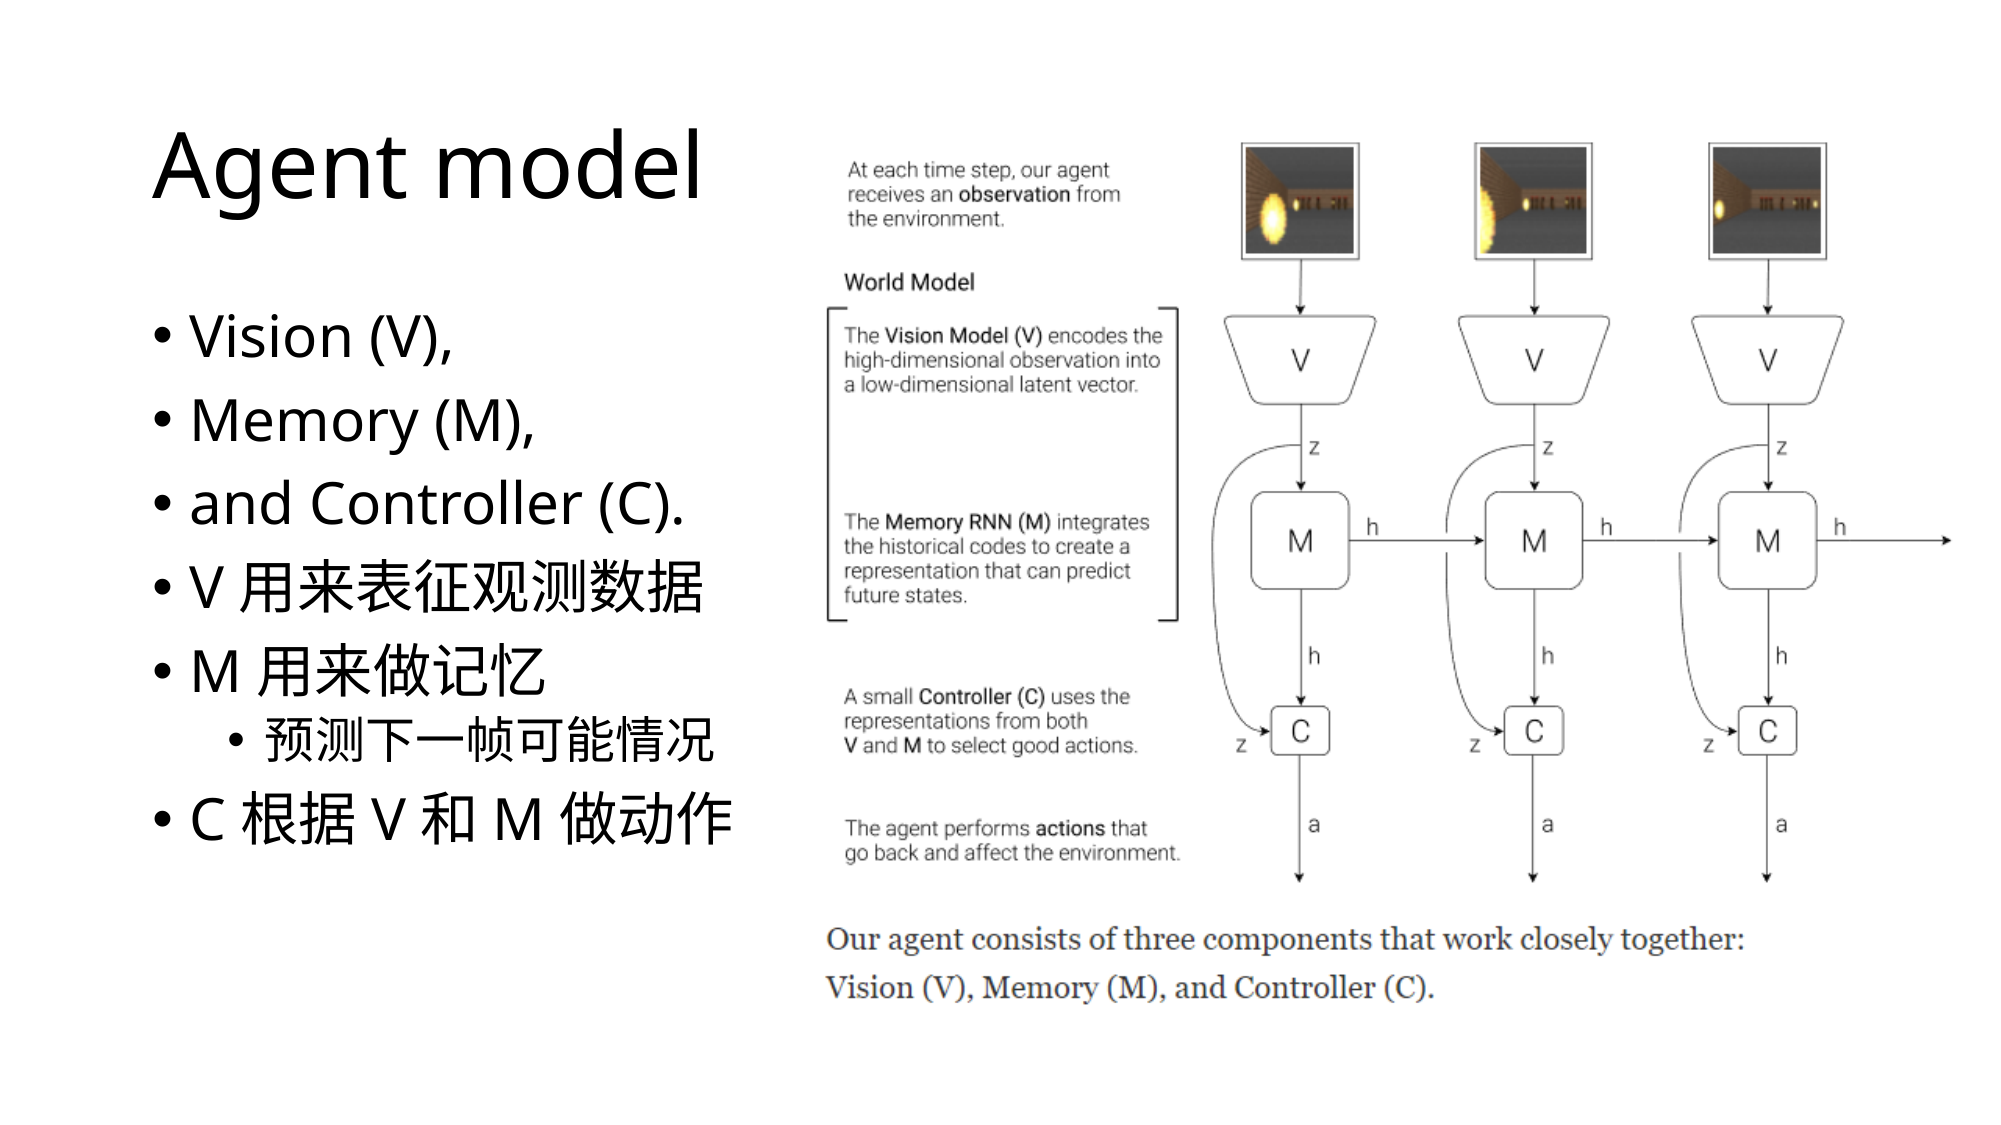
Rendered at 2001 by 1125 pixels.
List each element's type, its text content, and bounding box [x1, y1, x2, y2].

picture [807, 102, 1968, 1014]
list Vision (V), Memory (M), and Controller (C). V用来表征观测数据 M用来做记忆 预测下一帧可能情况 C根据V和M做动作 [137, 299, 807, 1014]
title Agent model [137, 59, 1863, 278]
